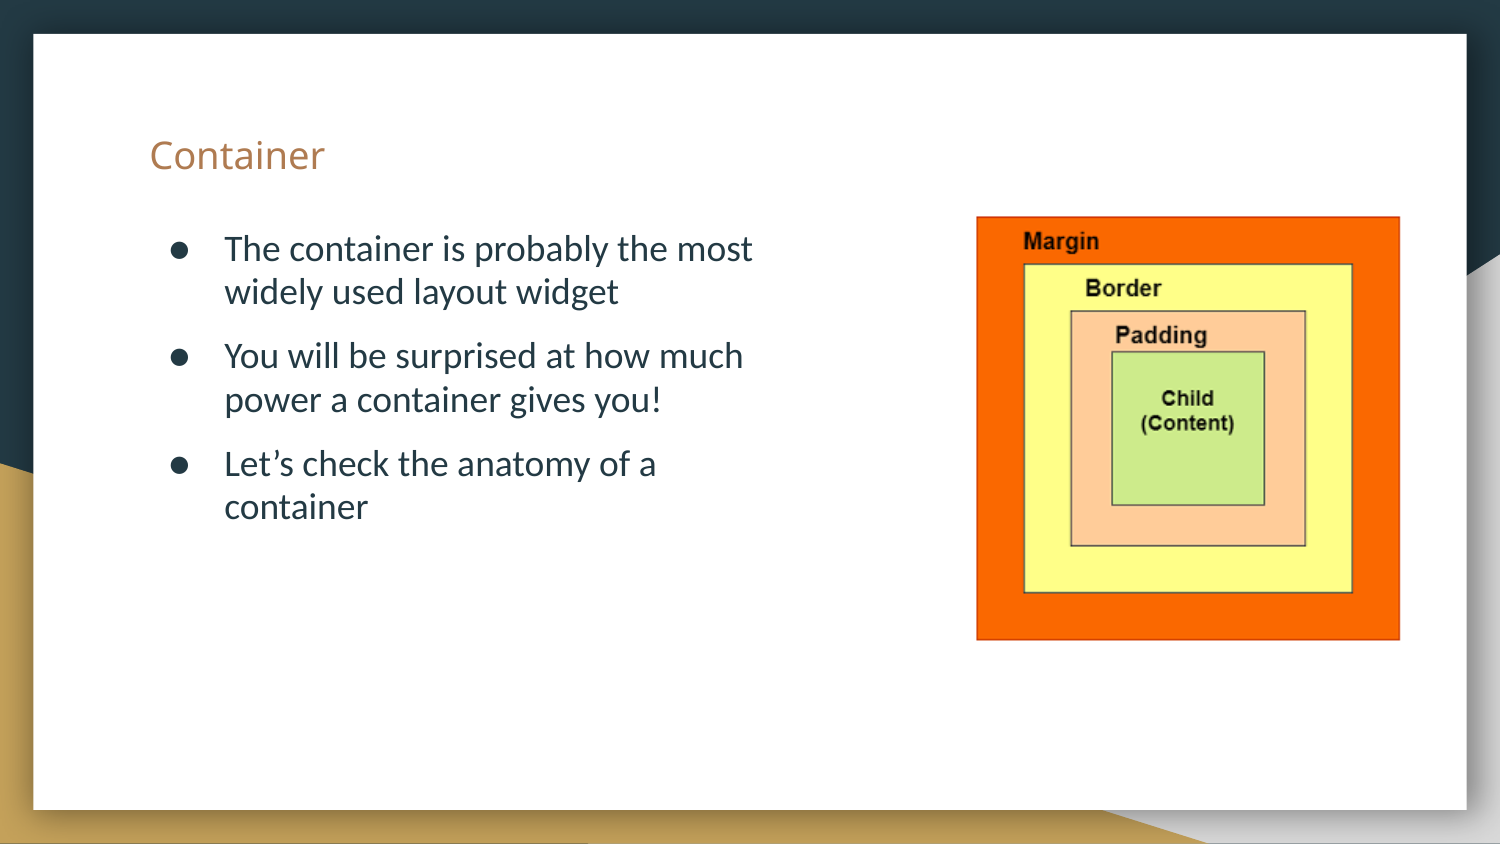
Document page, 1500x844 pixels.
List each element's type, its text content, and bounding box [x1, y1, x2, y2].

title Container [134, 113, 1366, 197]
picture [972, 212, 1405, 648]
list The container is probably the most widely used layout widget You will be surprised at how much power a container gives you! Let’s check the anatomy of a container [134, 212, 813, 552]
